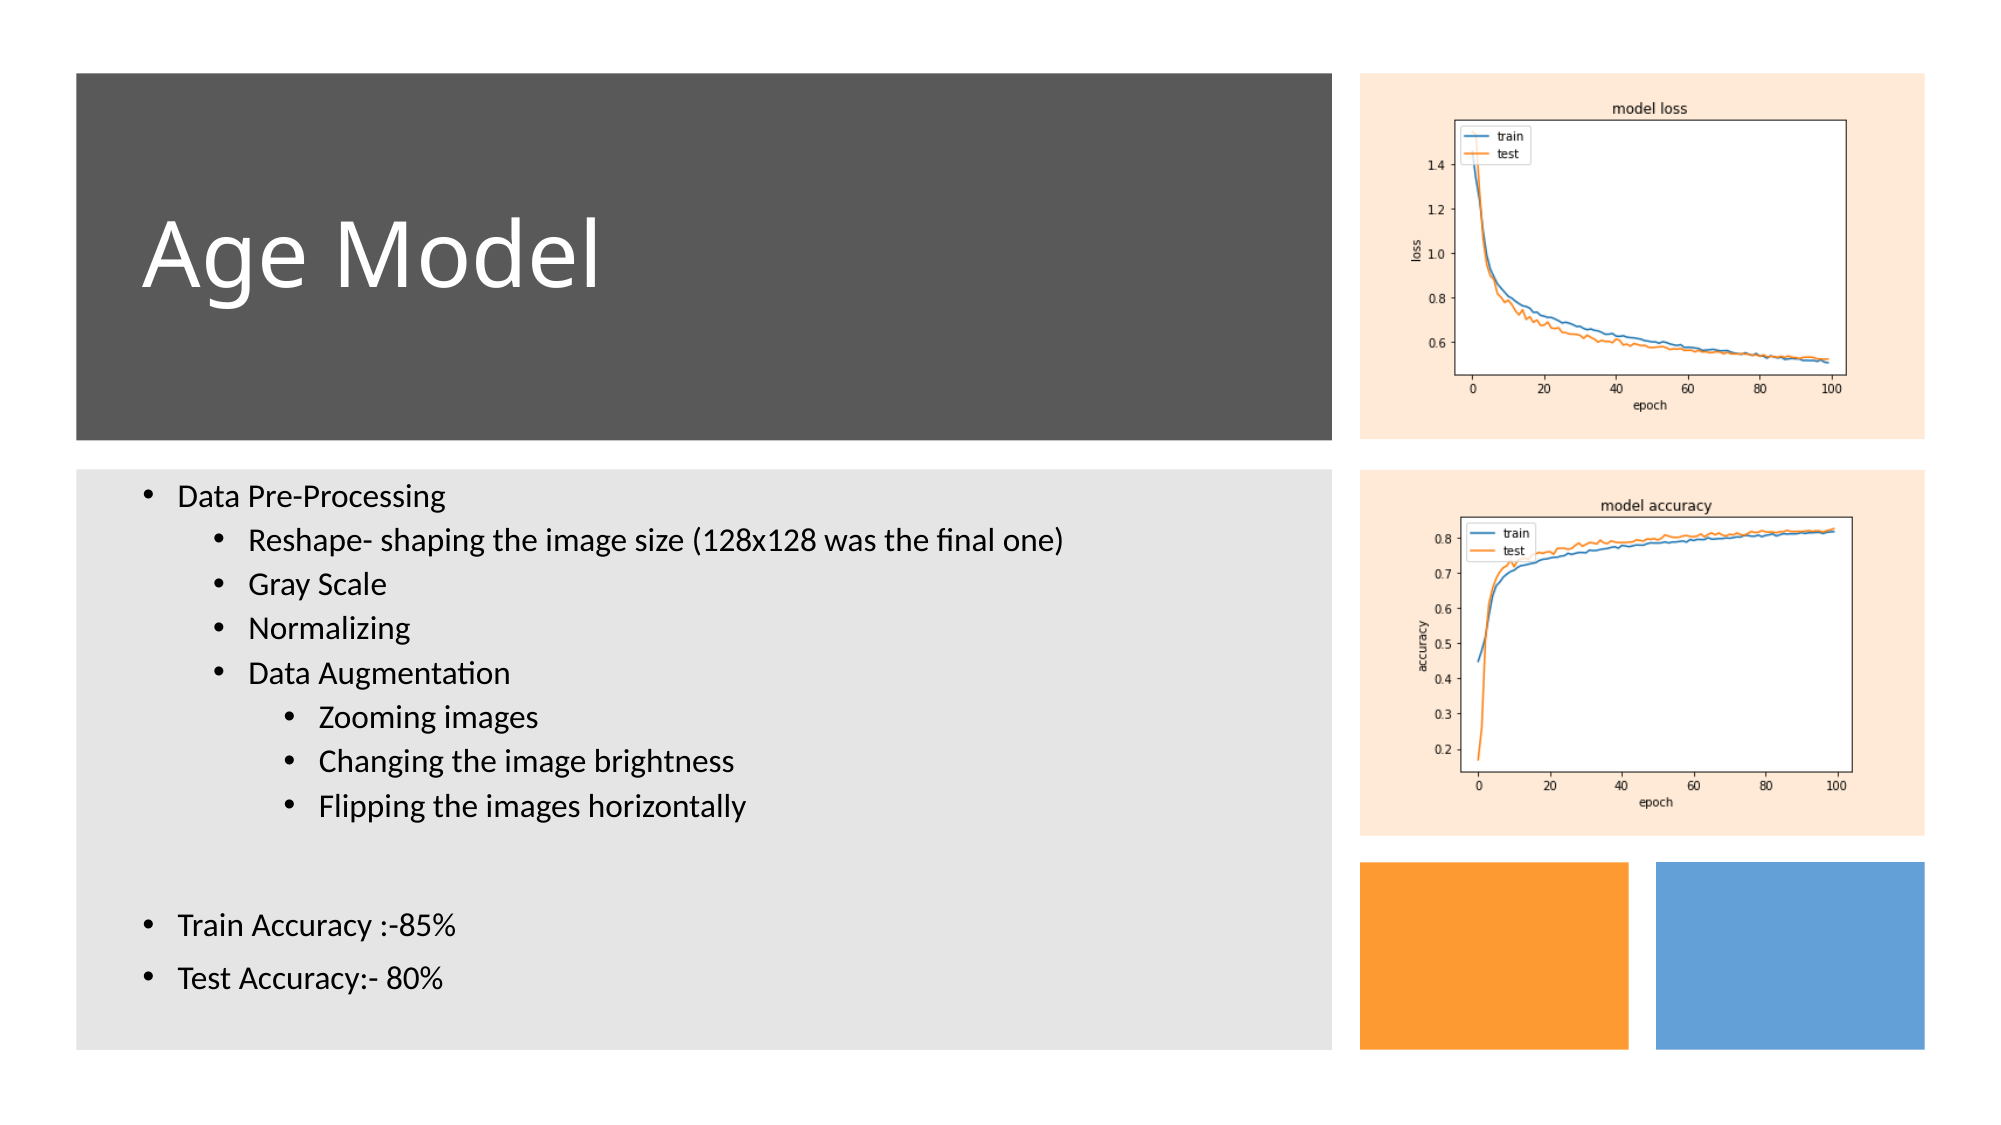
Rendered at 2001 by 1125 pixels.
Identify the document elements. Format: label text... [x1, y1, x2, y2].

text_box [1359, 72, 1926, 440]
picture [1409, 491, 1860, 816]
text_box [75, 468, 1333, 1051]
picture [1403, 94, 1854, 419]
title Age Model [127, 120, 1277, 396]
text_box [1359, 469, 1926, 837]
list Data Pre-Processing Reshape- shaping the image size (128x128 was the final one) Gray Scale Normalizing Data Augmentation Zooming images Changing the image brightness Flipping the images horizontally Train Accuracy :-85% Test Accuracy:- 80% [127, 469, 1277, 1005]
text_box [1655, 861, 1926, 1051]
text_box [1359, 861, 1630, 1051]
text_box [75, 72, 1333, 441]
